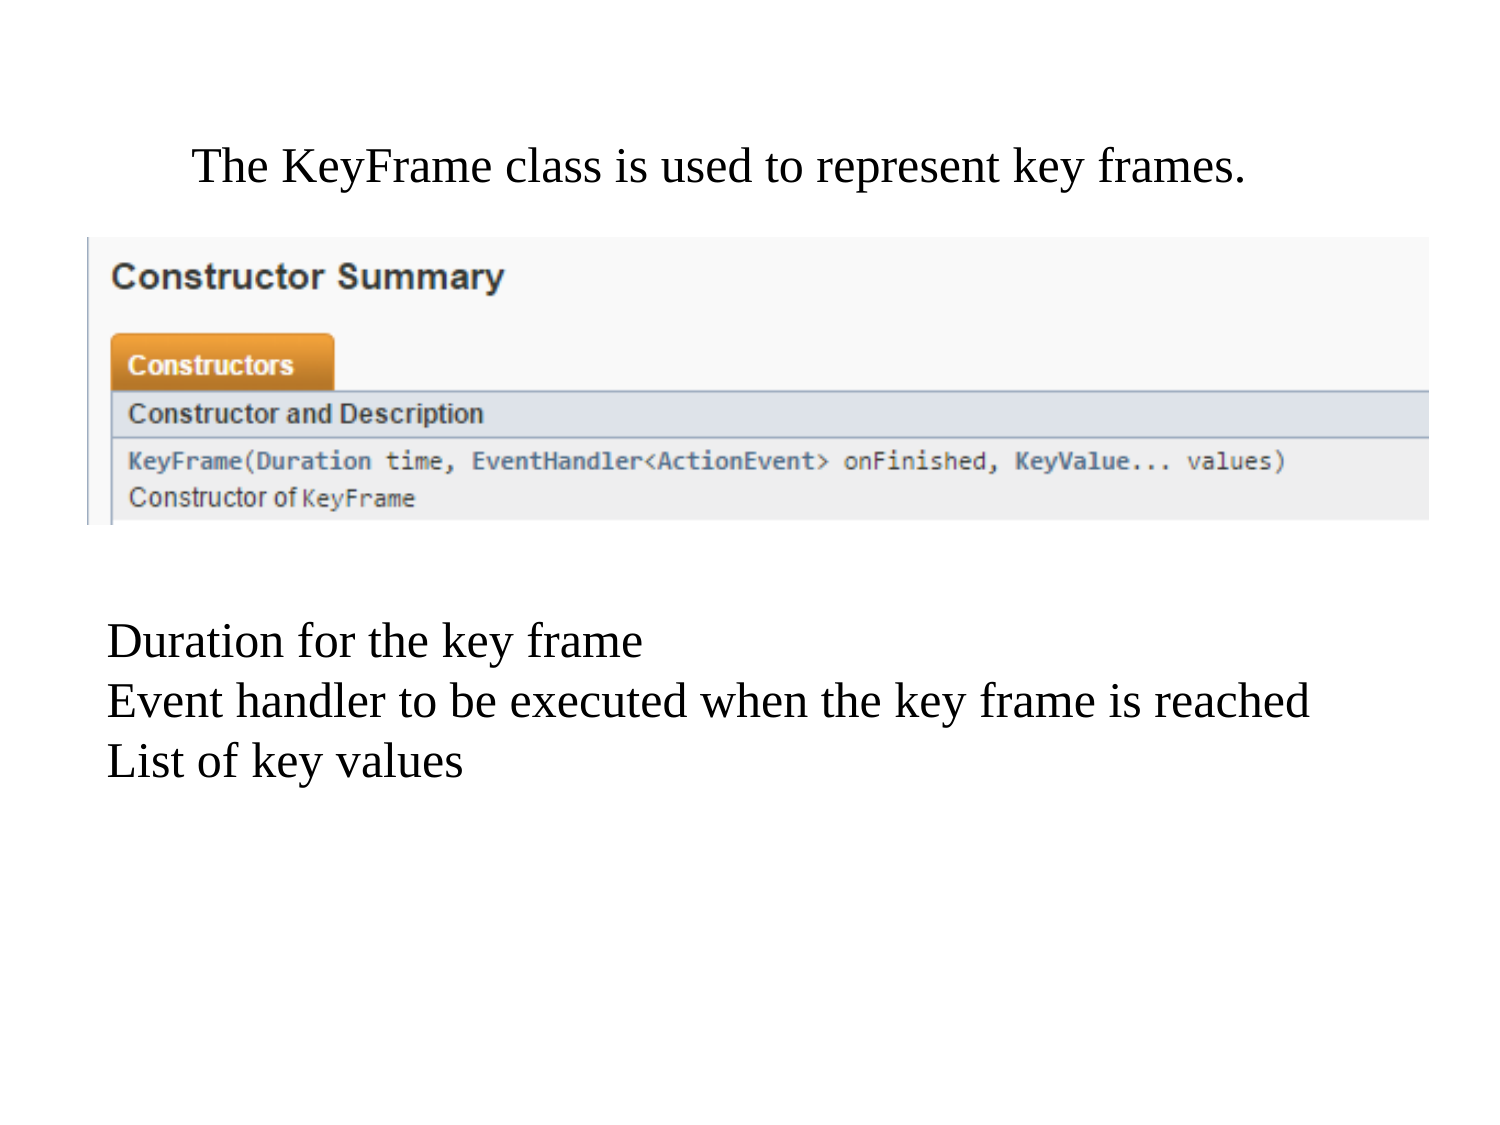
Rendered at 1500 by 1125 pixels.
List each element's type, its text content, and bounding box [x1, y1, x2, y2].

text_box Duration for the key frame Event handler to be executed when the key frame is reached List of key values [91, 599, 1326, 795]
picture [87, 237, 1429, 526]
text_box The KeyFrame class is used to represent key frames. [176, 124, 1262, 200]
